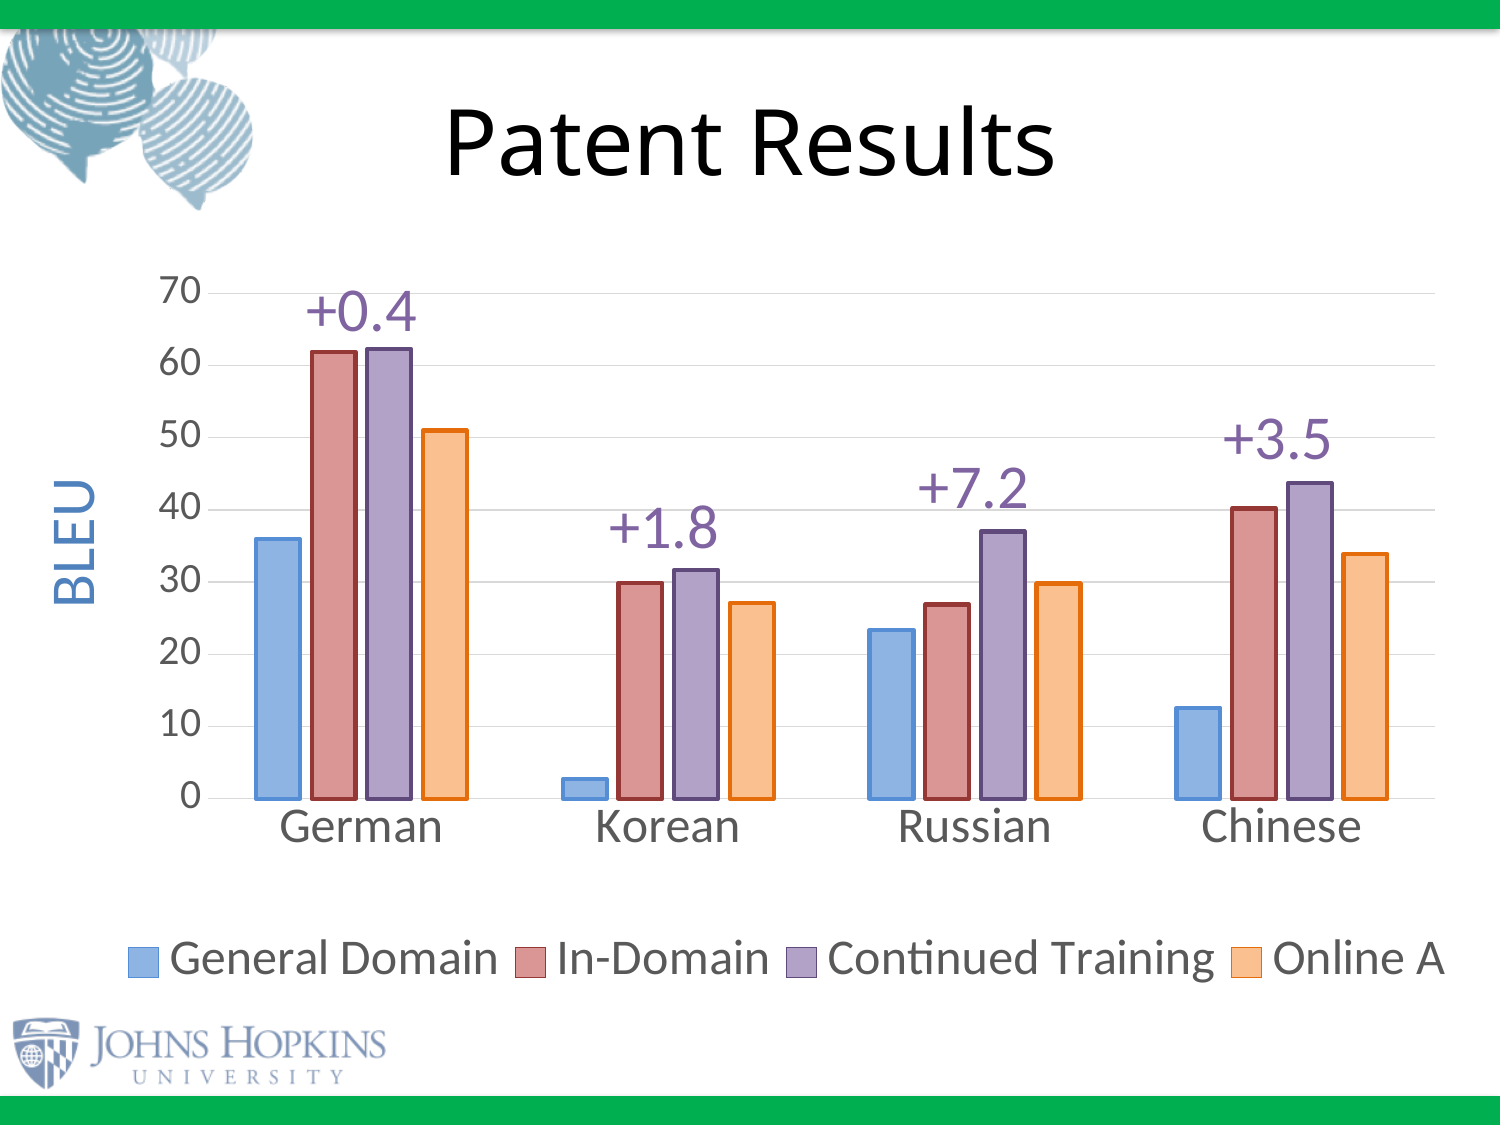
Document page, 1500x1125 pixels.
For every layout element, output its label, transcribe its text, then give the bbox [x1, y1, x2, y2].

title Patent Results [75, 45, 1425, 233]
chart [112, 257, 1463, 1001]
text_box BLEU [24, 457, 107, 624]
picture [0, 29, 275, 225]
